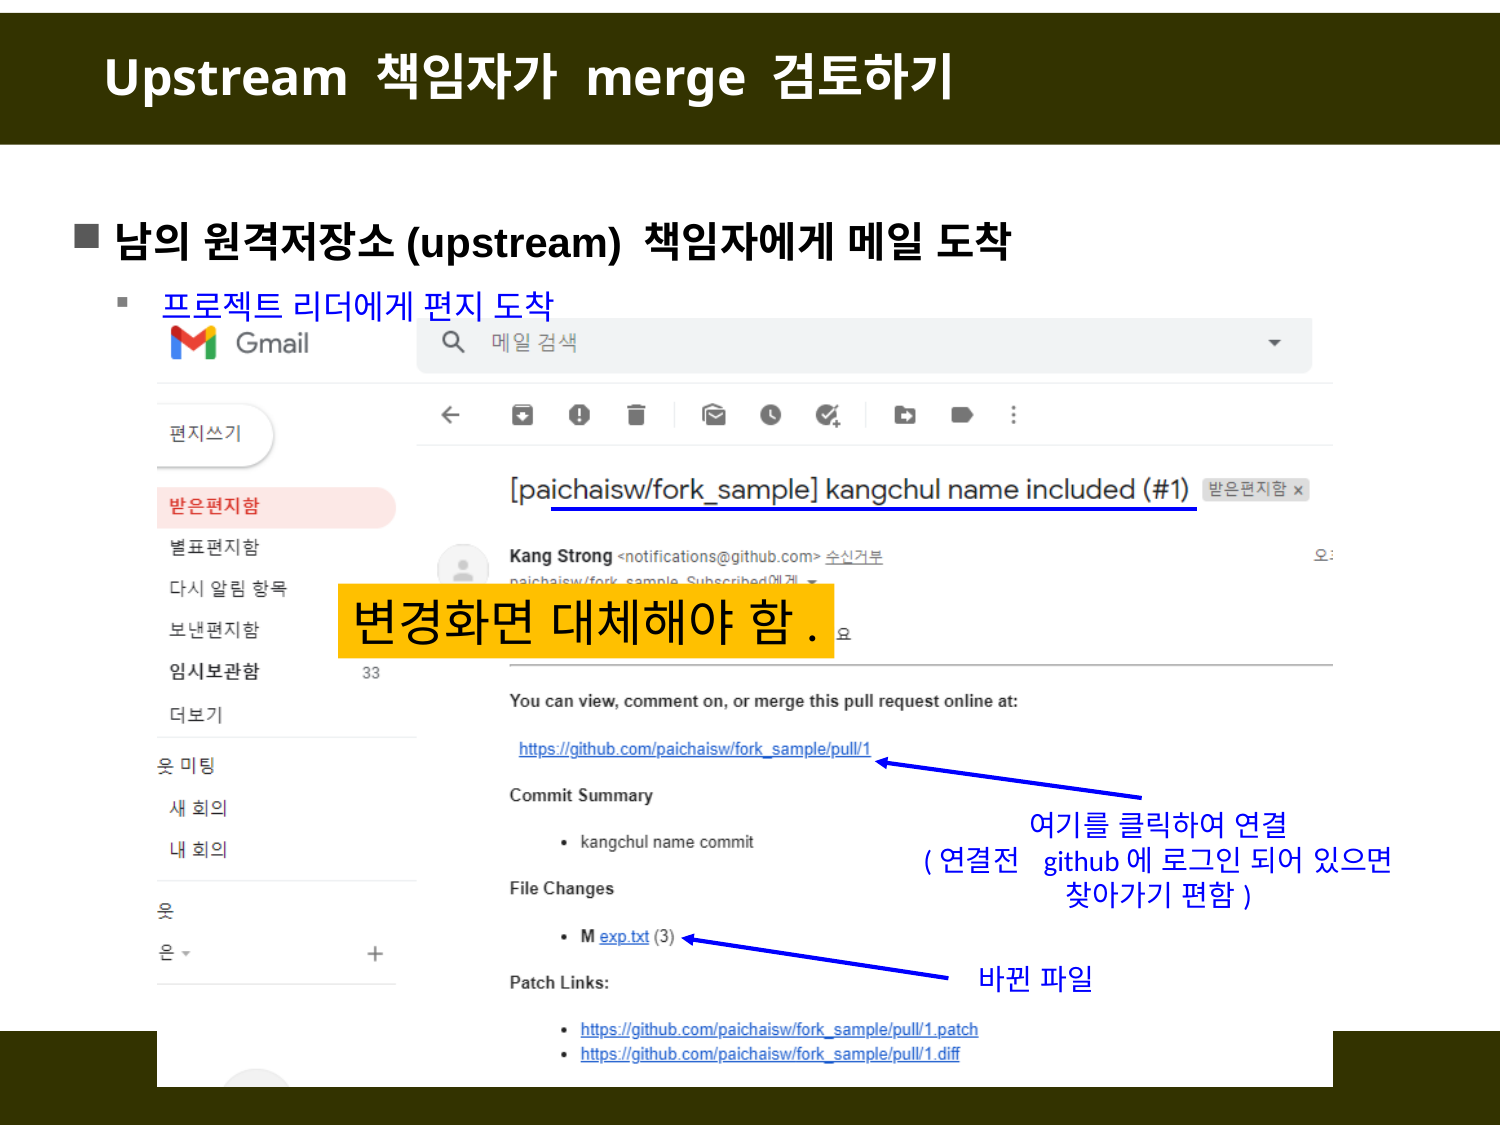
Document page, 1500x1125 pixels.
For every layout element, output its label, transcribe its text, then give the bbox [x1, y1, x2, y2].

title Upstream 책임자가 merge 검토하기 [88, 31, 1441, 126]
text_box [874, 761, 1142, 798]
text_box 남의 원격저장소(upstream) 책임자에게 메일 도착 프로젝트 리더에게 편지 도착 [56, 183, 1474, 373]
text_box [681, 937, 949, 979]
text_box 여기를 클릭하여 연결 (연결전 github에 로그인 되어 있으면 찾아가기 편함) [1333, 799, 1459, 920]
picture [157, 318, 1333, 1087]
